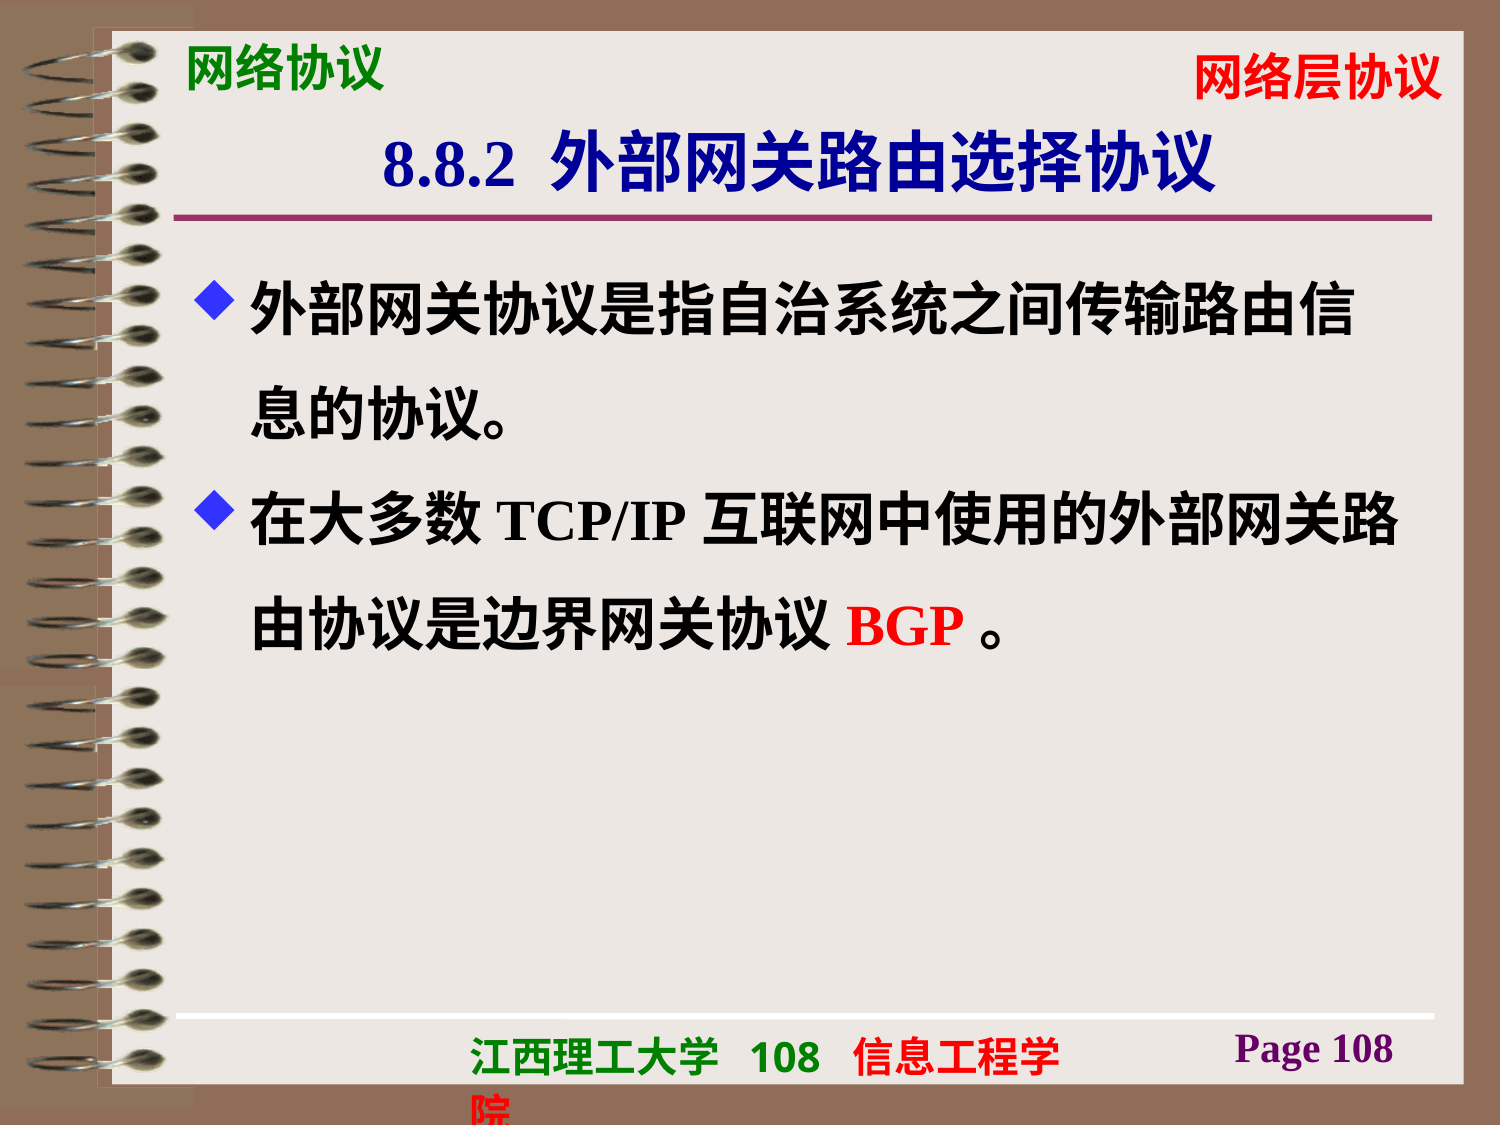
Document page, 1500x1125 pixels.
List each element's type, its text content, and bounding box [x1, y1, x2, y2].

picture [0, 3, 194, 669]
title 8.8.2 外部网关路由选择协议 [174, 112, 1426, 209]
slide_number Page 108 [1196, 1013, 1410, 1066]
picture [0, 686, 194, 1109]
list 外部网关协议是指自治系统之间传输路由信息的协议。 在大多数TCP/IP互联网中使用的外部网关路由协议是边界网关协议BGP。 [174, 229, 1426, 1000]
